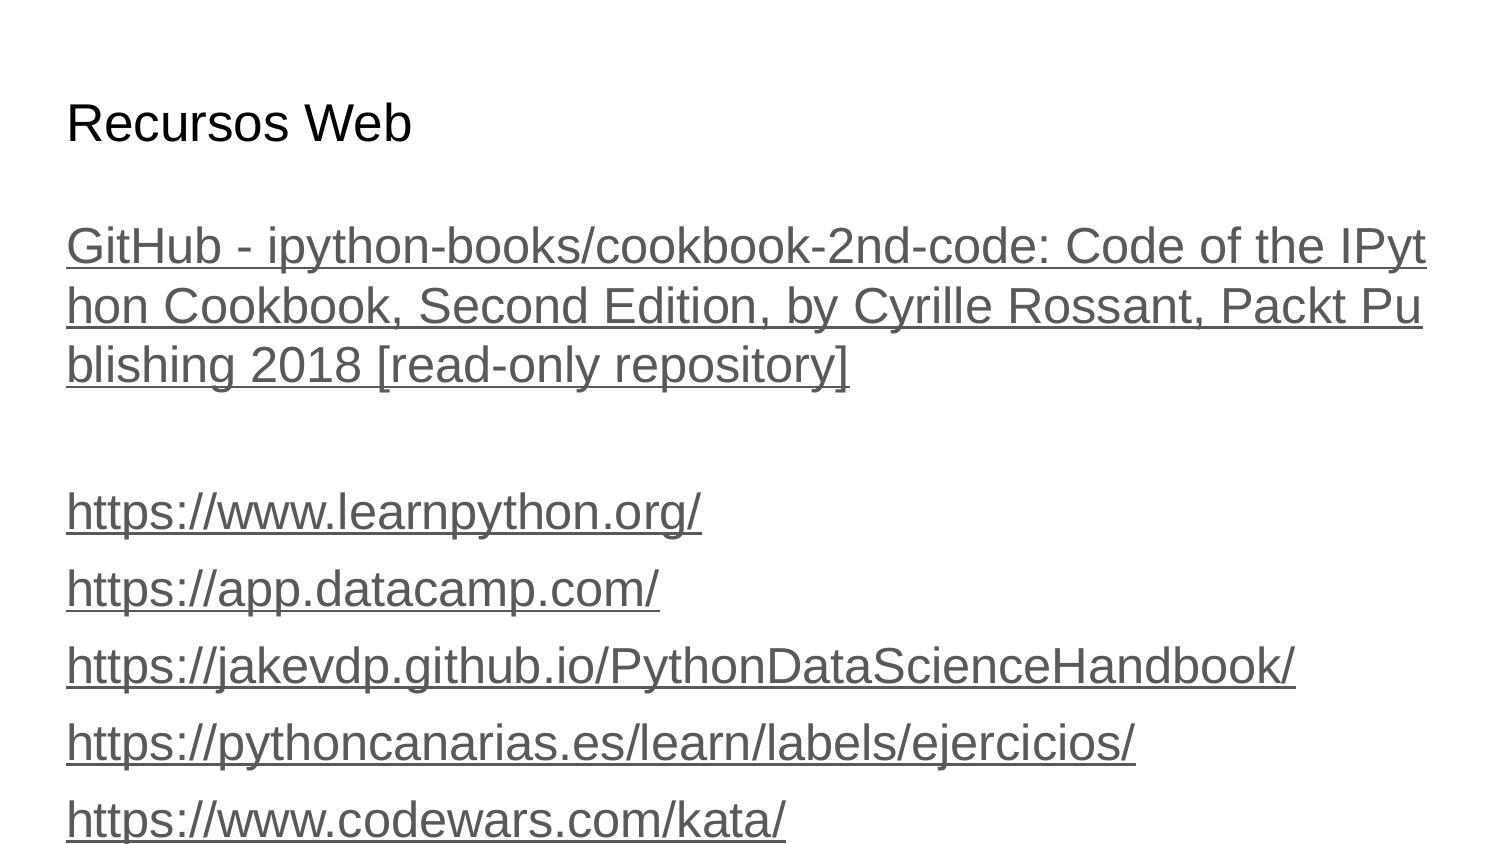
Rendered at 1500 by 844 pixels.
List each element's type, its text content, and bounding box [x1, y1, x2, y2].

title Recursos Web [51, 72, 1449, 167]
list GitHub - ipython-books/cookbook-2nd-code: Code of the IPython Cookbook, Second Edition, by Cyrille Rossant, Packt Publishing 2018 [read-only repository] https://www.learnpython.org/ https://app.datacamp.com/ https://jakevdp.github.io/PythonDataScienceHandbook/ https://pythoncanarias.es/learn/labels/ejercicios/ https://www.codewars.com/kata/ [51, 189, 1449, 750]
